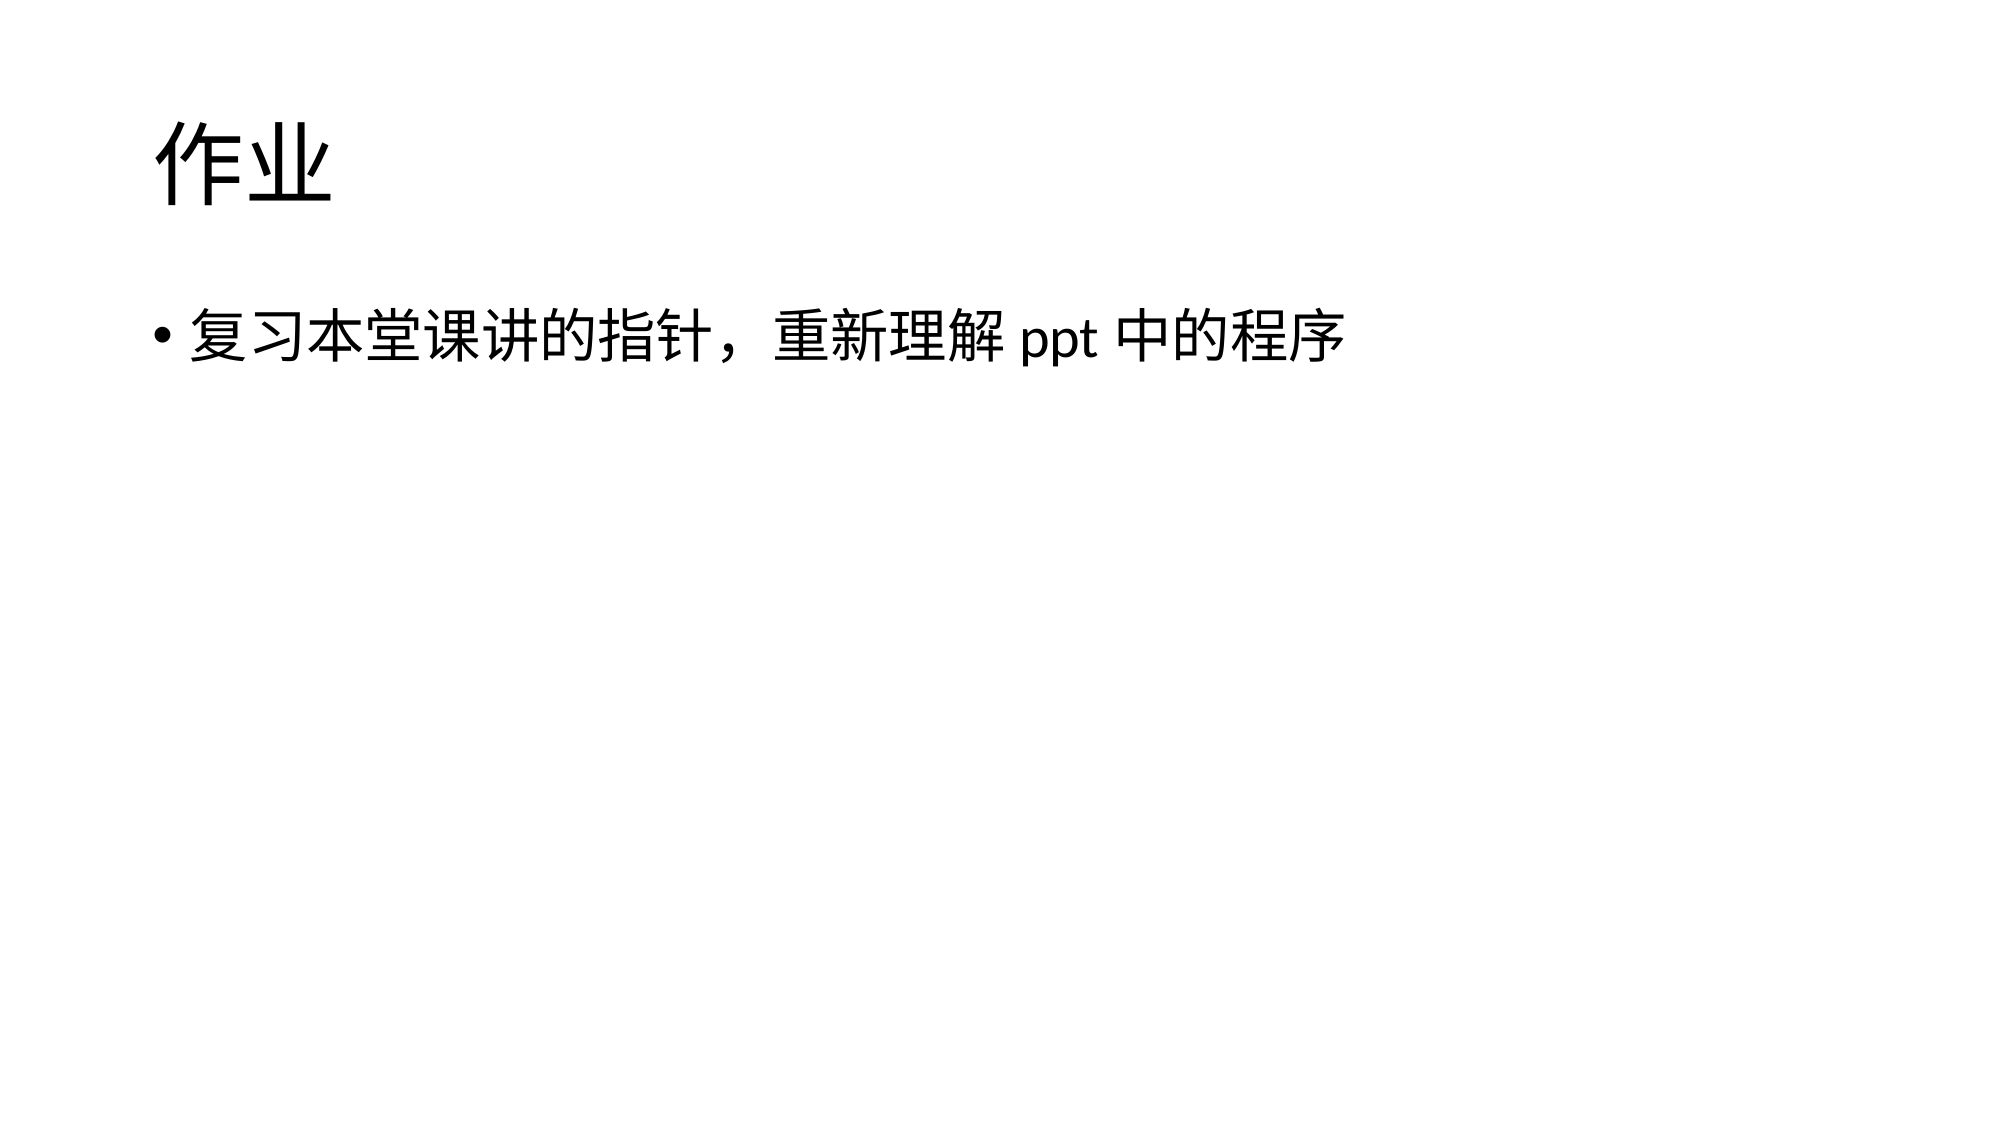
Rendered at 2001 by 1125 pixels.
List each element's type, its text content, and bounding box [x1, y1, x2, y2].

title 作业 [137, 59, 1863, 278]
list 复习本堂课讲的指针，重新理解ppt中的程序 [137, 299, 1863, 1014]
